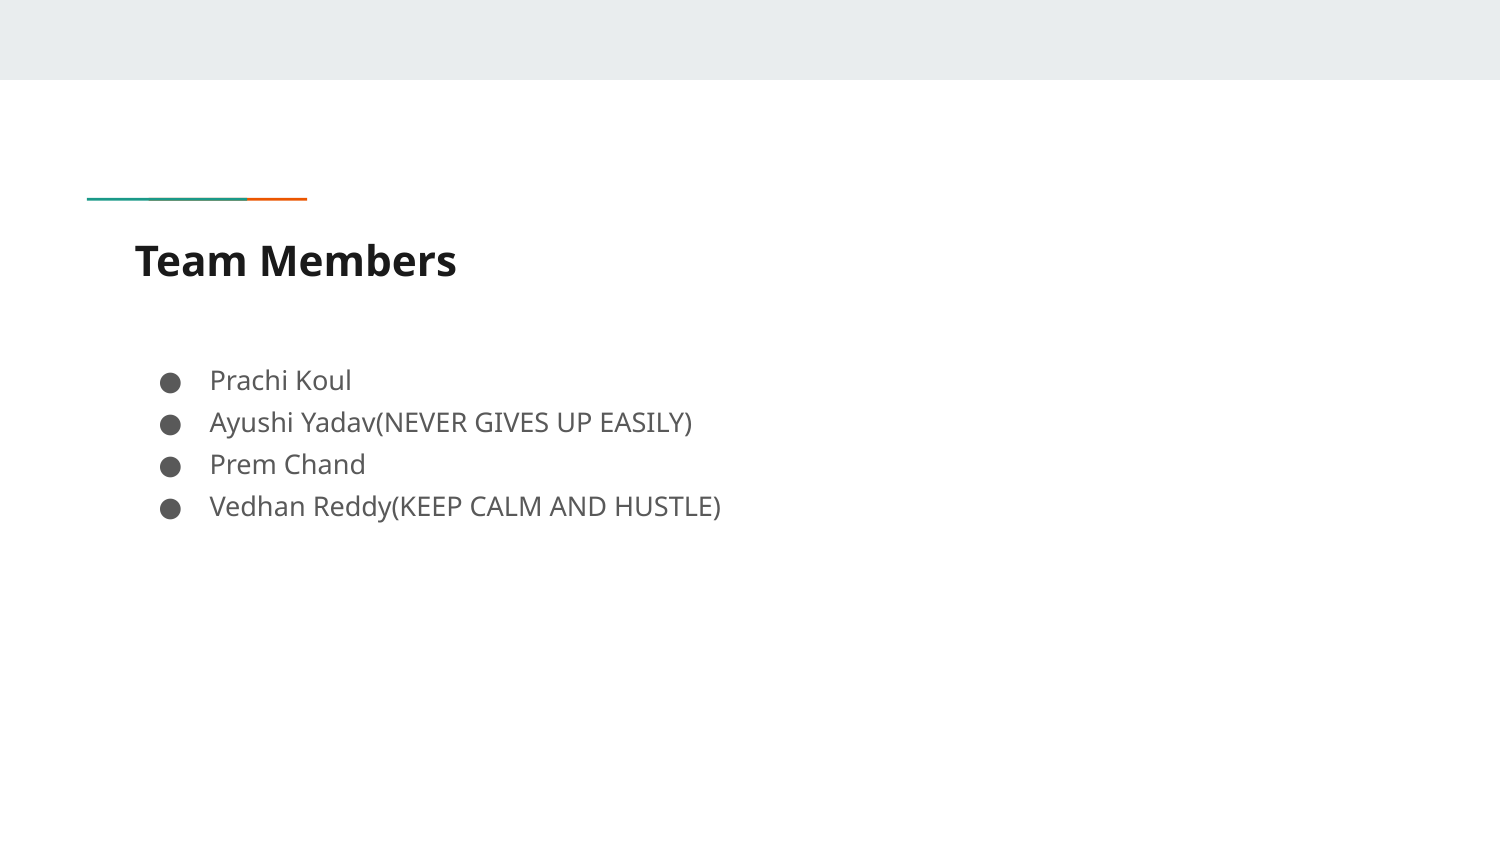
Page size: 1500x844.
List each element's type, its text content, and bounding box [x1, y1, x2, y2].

list Prachi Koul Ayushi Yadav(NEVER GIVES UP EASILY) Prem Chand Vedhan Reddy(KEEP CALM AND HUSTLE) [119, 341, 1381, 712]
title Team Members [119, 216, 1381, 305]
